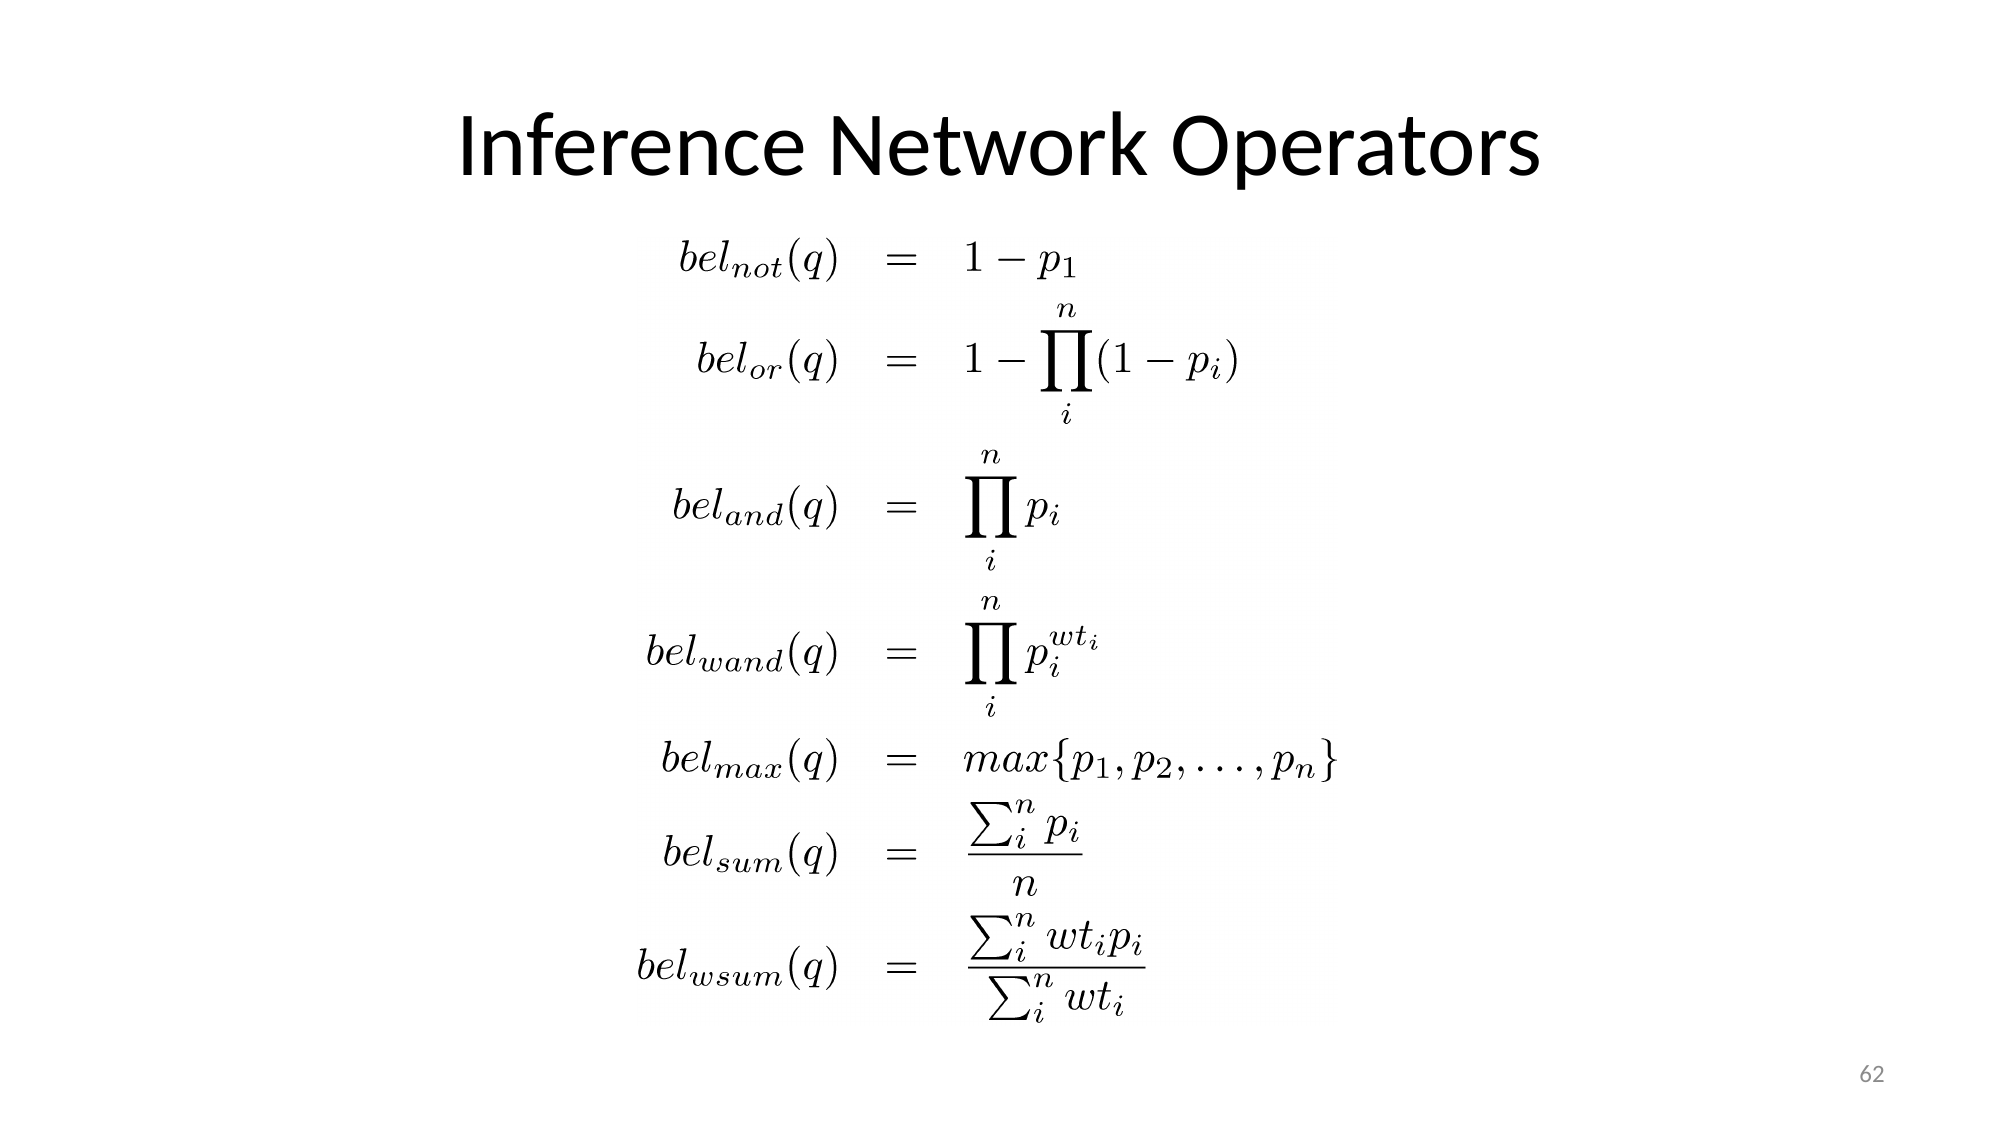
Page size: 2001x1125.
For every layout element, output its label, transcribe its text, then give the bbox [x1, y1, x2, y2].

slide_number 62 [1433, 1042, 1900, 1103]
picture [637, 237, 1338, 1026]
title Inference Network Operators [99, 45, 1900, 233]
